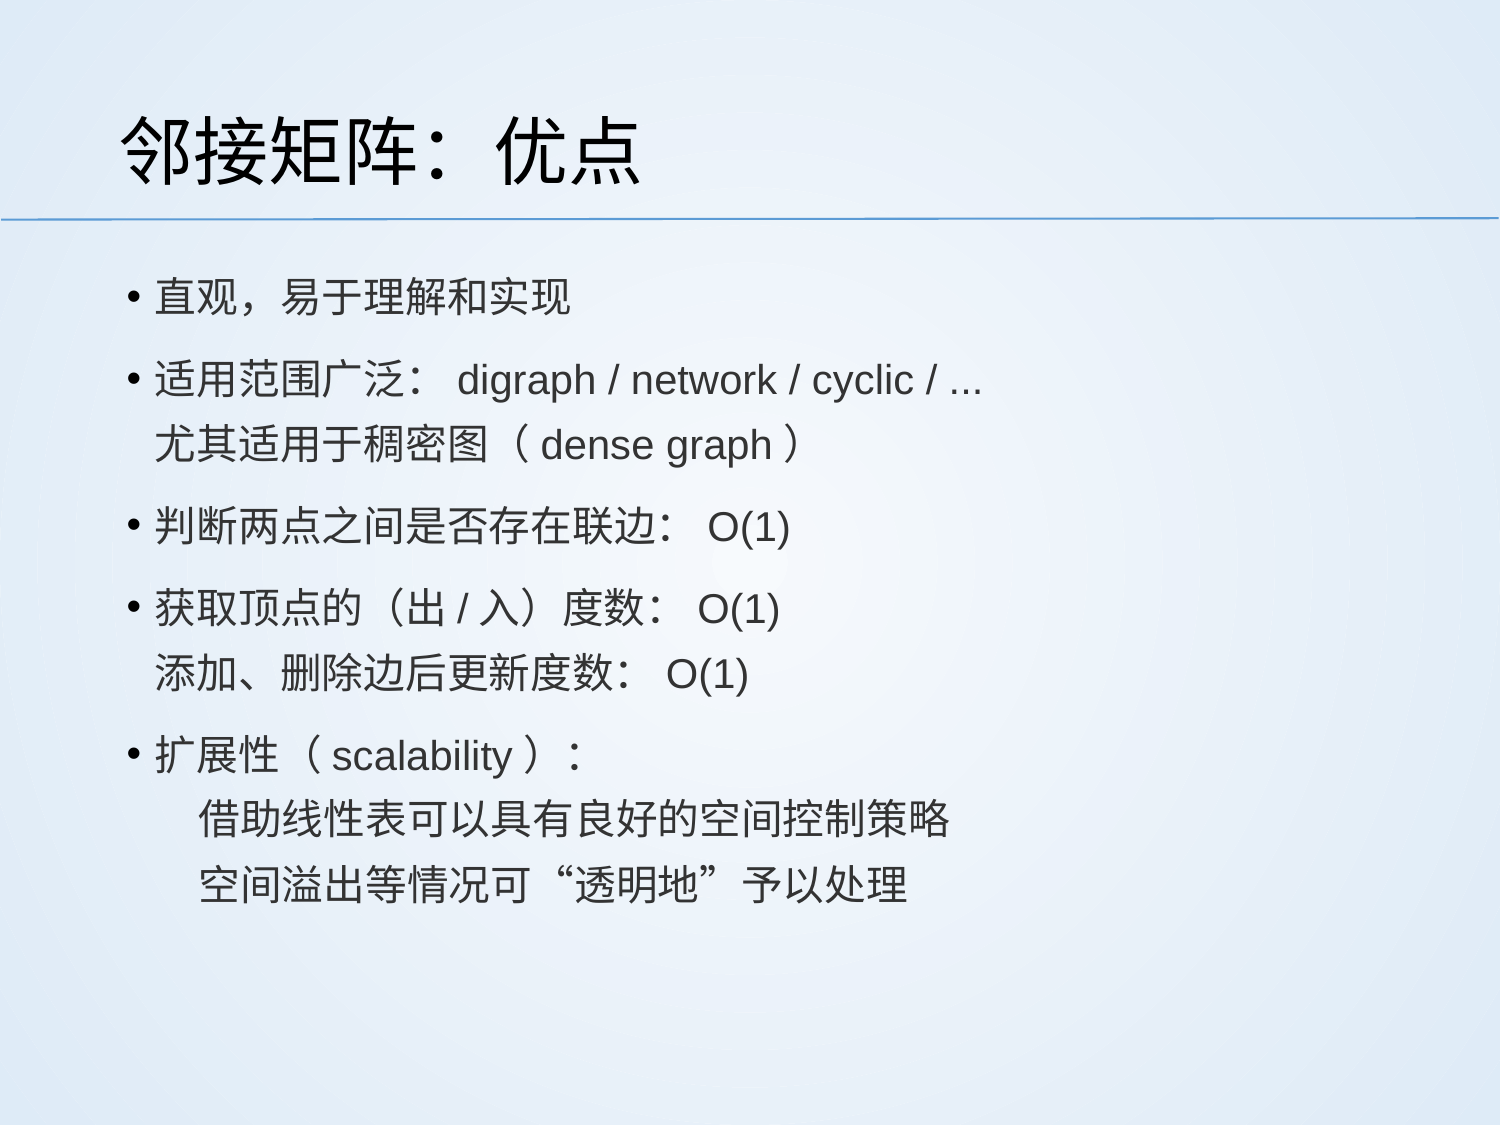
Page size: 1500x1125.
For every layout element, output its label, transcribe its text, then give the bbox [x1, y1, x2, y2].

title 邻接矩阵：优点 [103, 59, 1397, 223]
list 直观，易于理解和实现 适用范围广泛：digraph / network / cyclic / ... 尤其适用于稠密图（dense graph） 判断两点之间是否存在联边：O(1) 获取顶点的（出/入）度数：O(1) 添加、删除边后更新度数：O(1) 扩展性（scalability）： 借助线性表可以具有良好的空间控制策略 空间溢出等情况可“透明地”予以处理 [103, 244, 1397, 1014]
